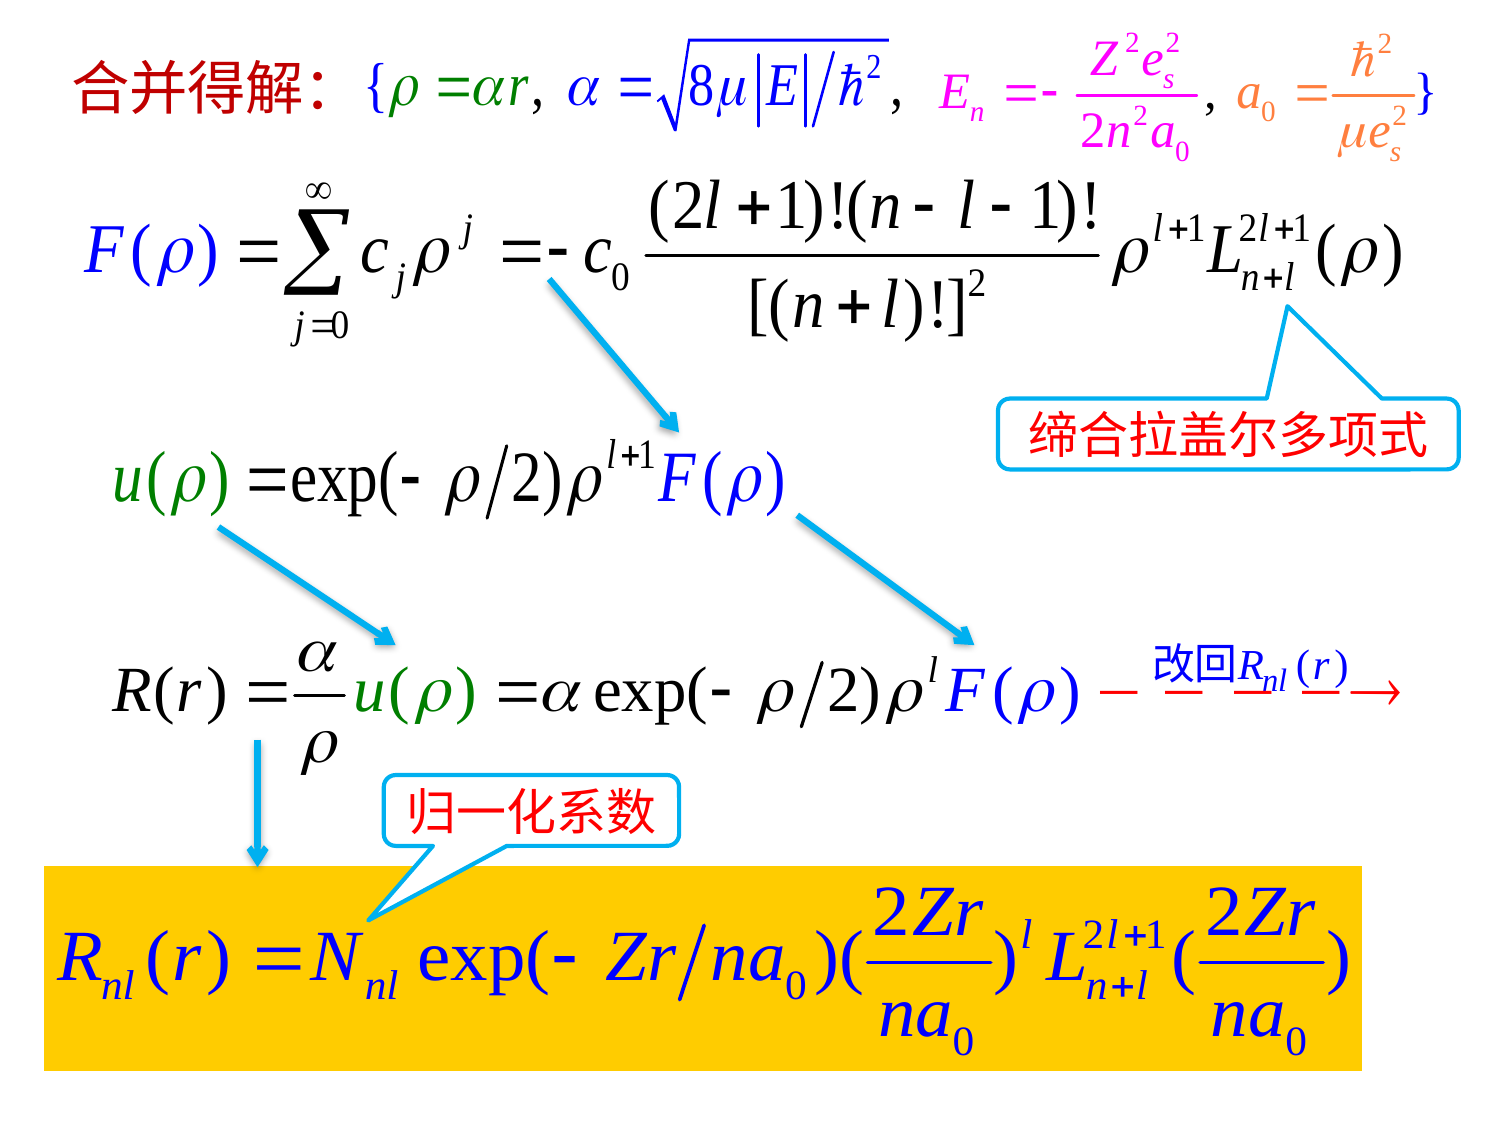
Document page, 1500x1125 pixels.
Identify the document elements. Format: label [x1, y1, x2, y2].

text_box [43, 18, 1459, 1071]
